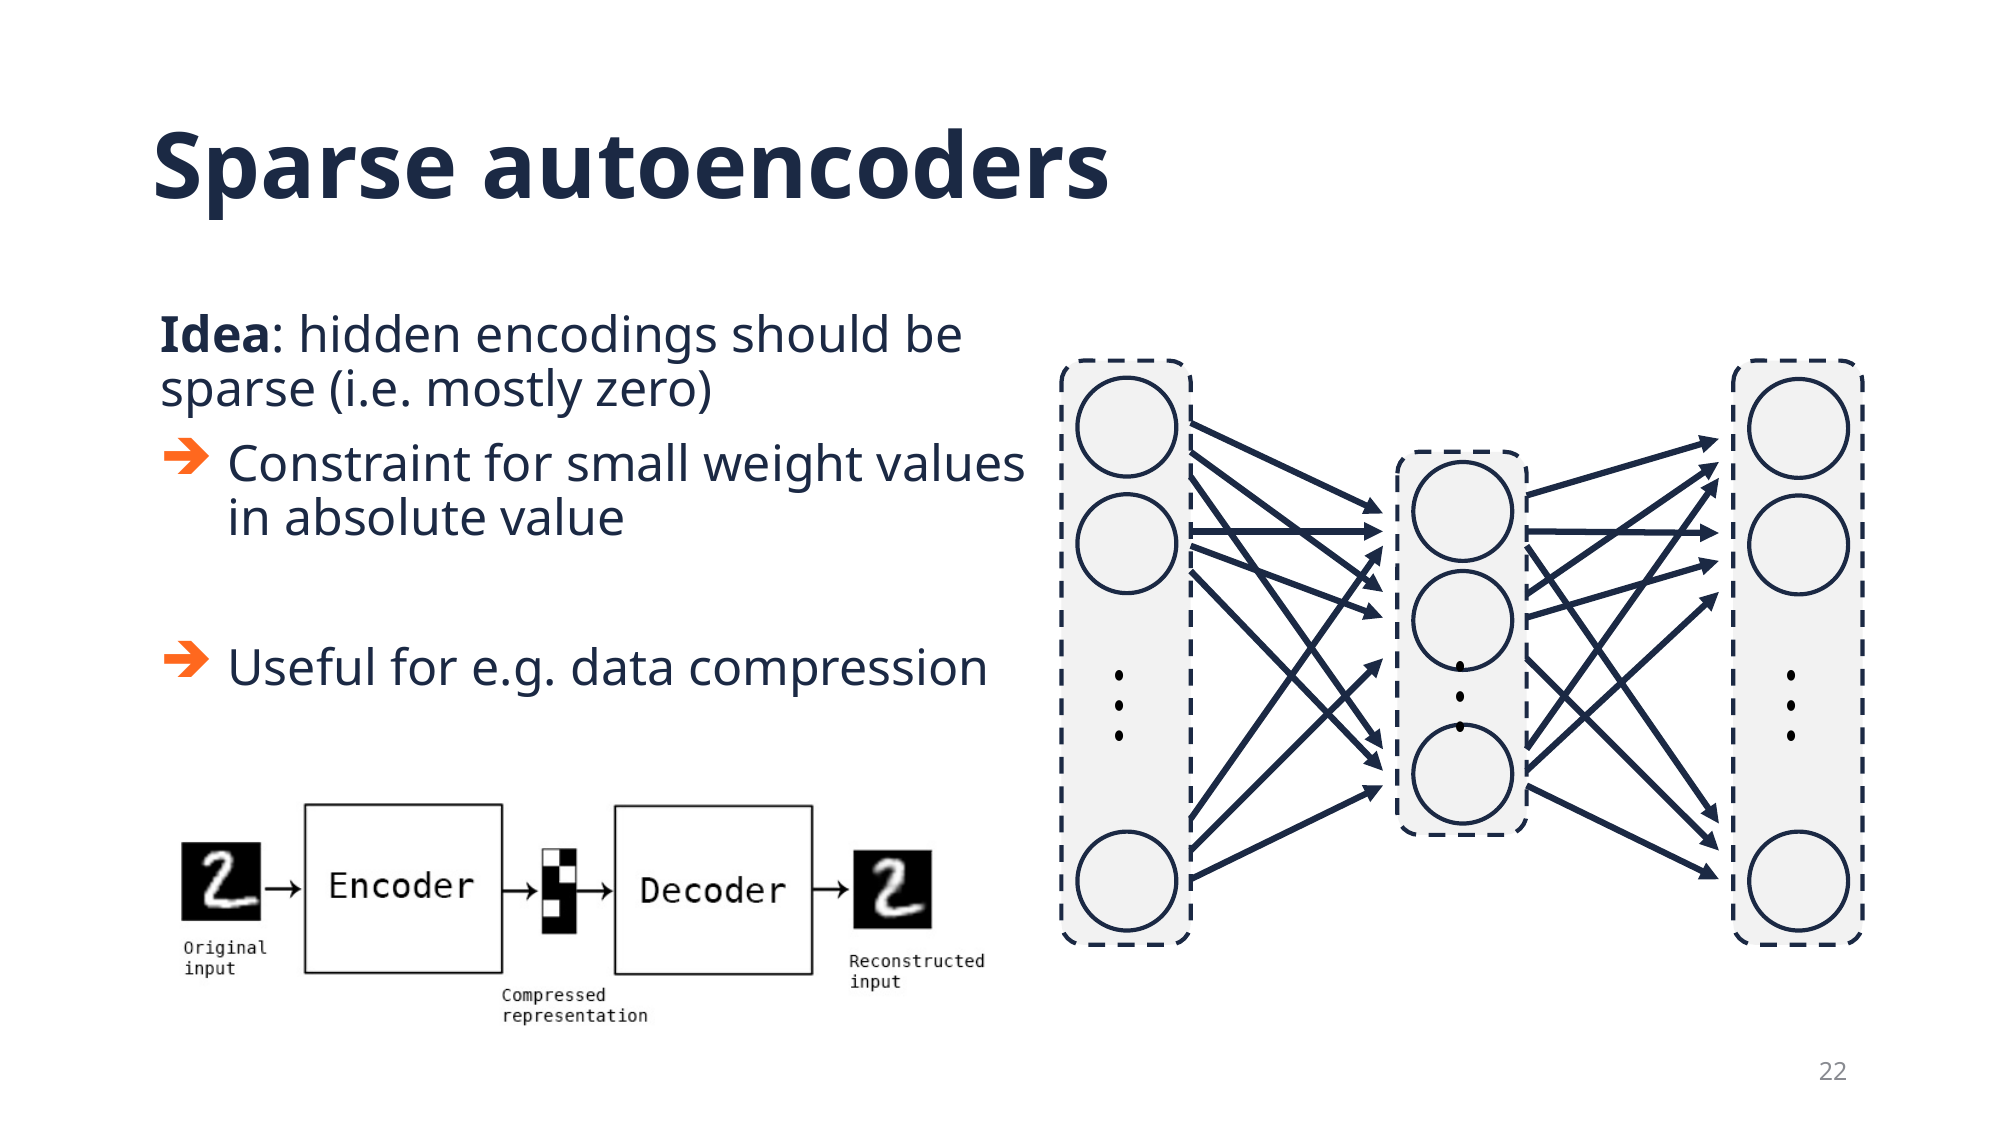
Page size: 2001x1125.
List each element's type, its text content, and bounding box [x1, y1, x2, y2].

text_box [1733, 360, 1863, 945]
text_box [1526, 438, 1720, 461]
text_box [1190, 658, 1384, 785]
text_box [1190, 545, 1384, 658]
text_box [1526, 778, 1720, 785]
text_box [1190, 532, 1384, 545]
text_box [1526, 785, 1720, 880]
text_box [1190, 785, 1384, 880]
title Sparse autoencoders [137, 59, 1863, 278]
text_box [1190, 422, 1384, 476]
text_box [1190, 476, 1384, 531]
picture [151, 773, 999, 1041]
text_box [1526, 591, 1720, 771]
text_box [1526, 477, 1720, 591]
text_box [1061, 360, 1191, 945]
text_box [1526, 461, 1720, 477]
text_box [1397, 451, 1521, 836]
slide_number 22 [1412, 1042, 1863, 1103]
